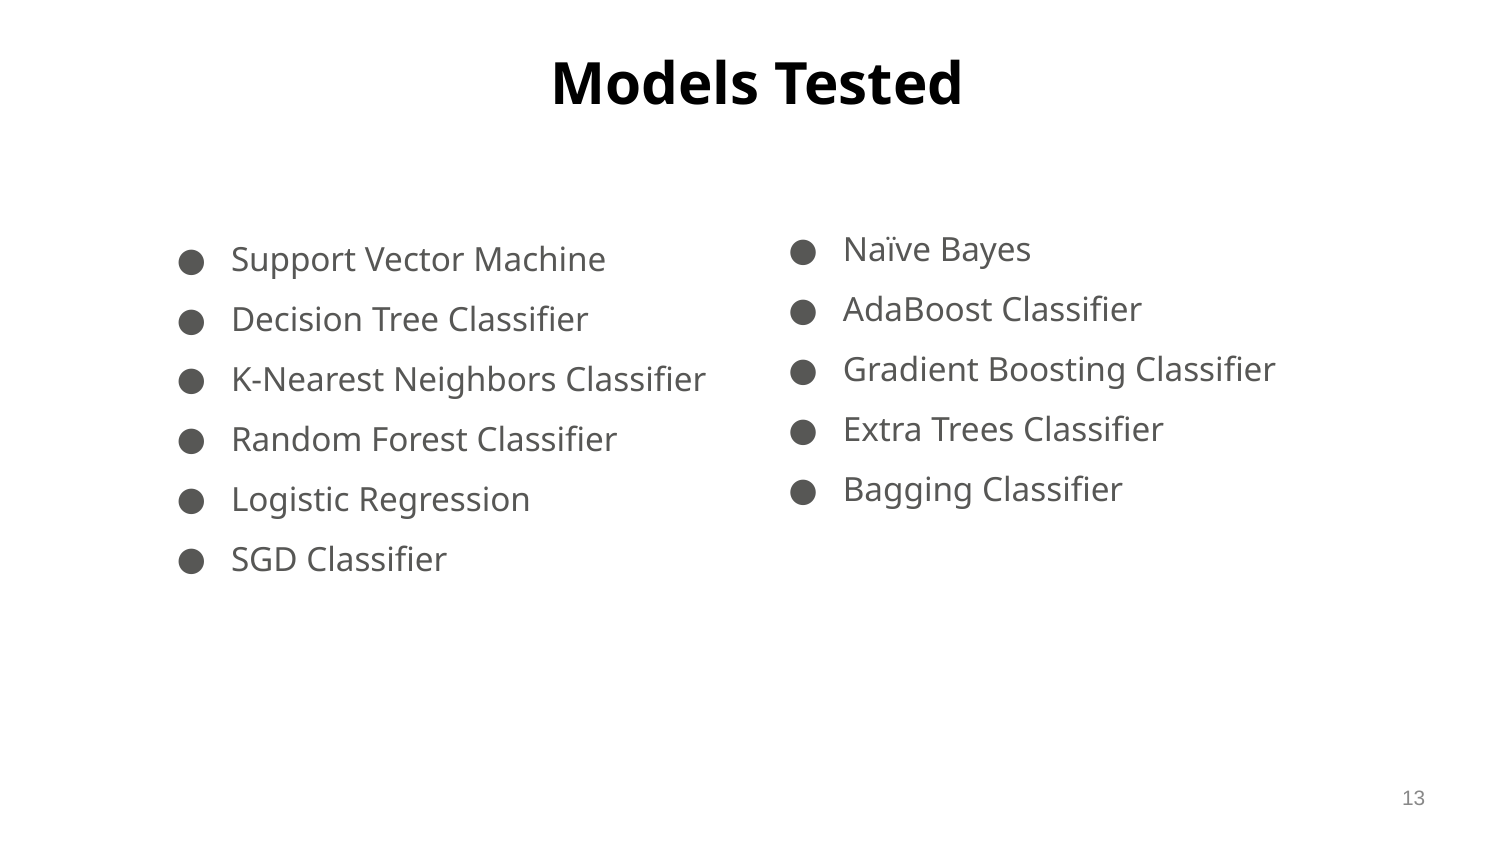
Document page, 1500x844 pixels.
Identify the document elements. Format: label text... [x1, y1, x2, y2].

text_box Naïve Bayes AdaBoost Classifier Gradient Boosting Classifier Extra Trees Classifier Bagging Classifier [767, 175, 1416, 540]
text_box Support Vector Machine Decision Tree Classifier K-Nearest Neighbors Classifier Random Forest Classifier Logistic Regression SGD Classifier [156, 175, 767, 540]
title Models Tested [548, 44, 988, 175]
slide_number 13 [1080, 784, 1425, 844]
